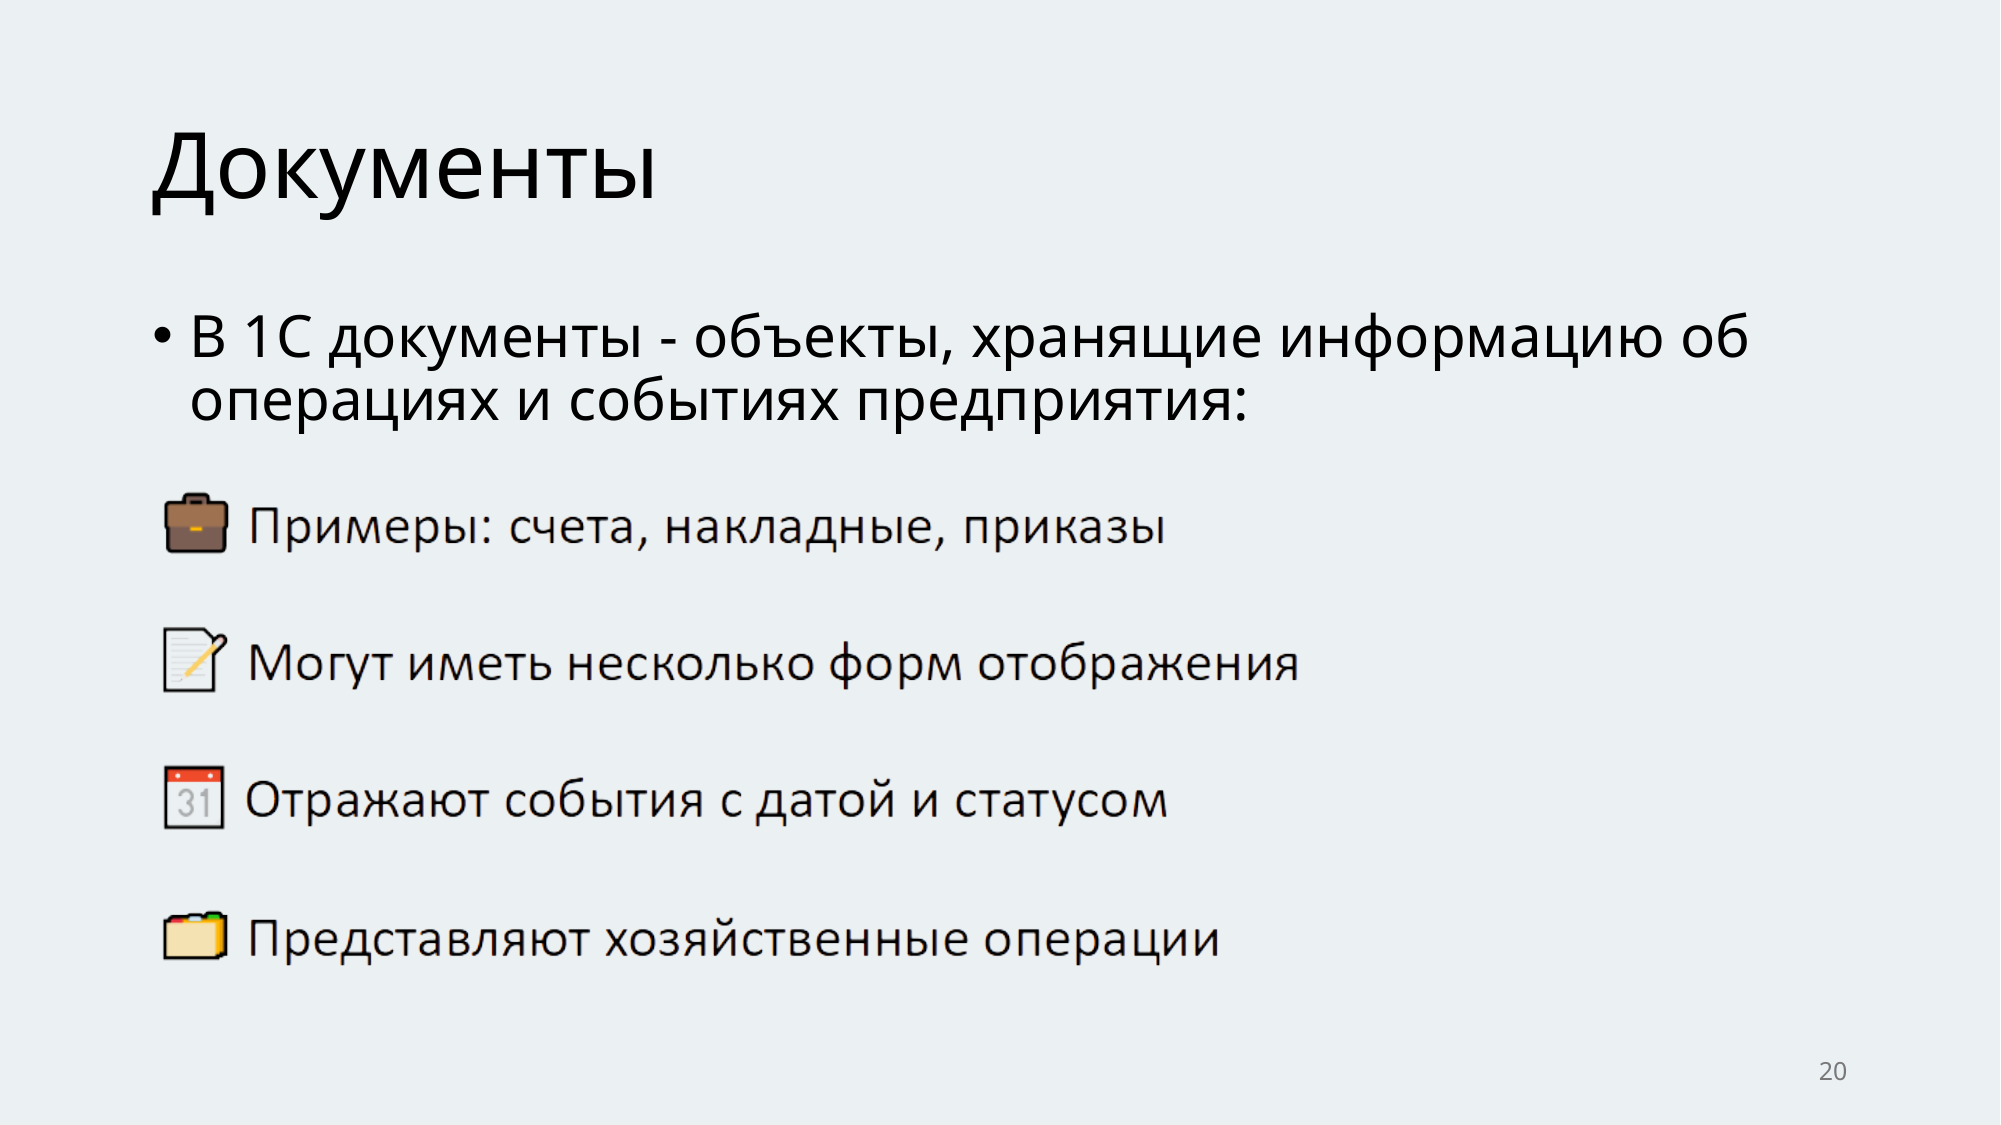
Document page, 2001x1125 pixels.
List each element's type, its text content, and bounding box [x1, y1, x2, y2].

slide_number 20 [1412, 1042, 1863, 1103]
list В 1С документы - объекты, хранящие информацию об операциях и событиях предприятия: [137, 299, 1863, 1014]
picture [136, 612, 1321, 702]
picture [136, 888, 1241, 977]
title Документы [137, 59, 1863, 278]
picture [137, 475, 1188, 565]
picture [137, 749, 1188, 838]
